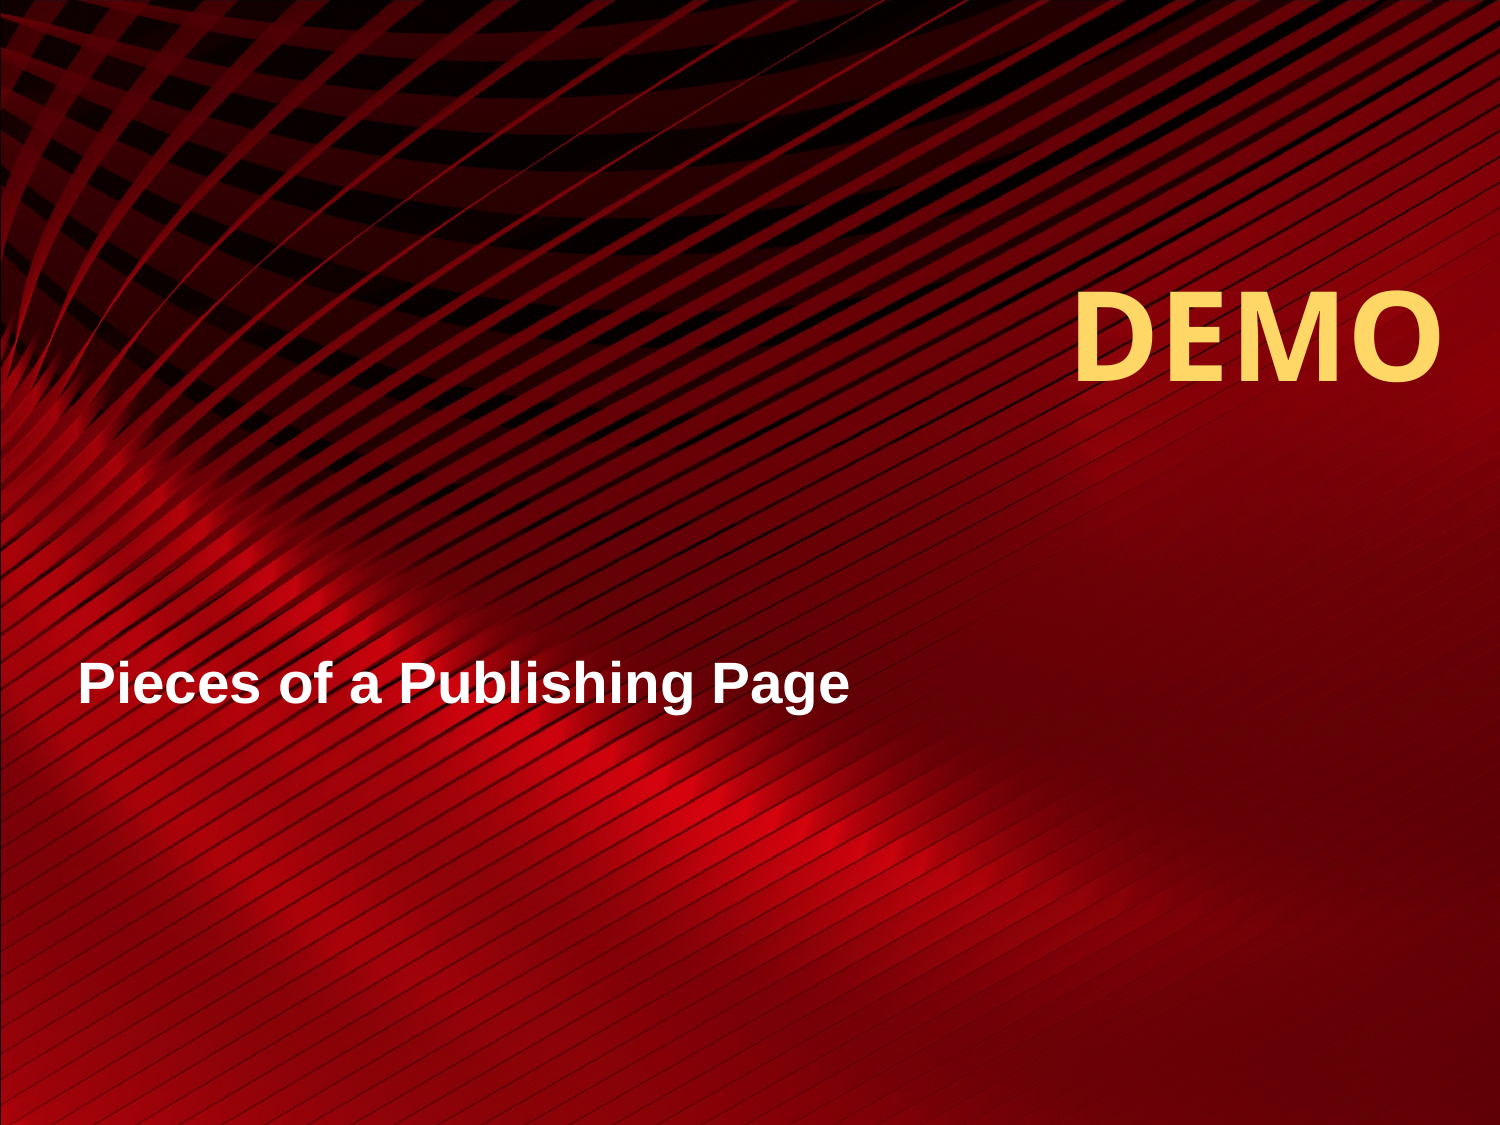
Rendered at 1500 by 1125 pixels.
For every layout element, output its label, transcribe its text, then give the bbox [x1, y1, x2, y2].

title DEMO [50, 262, 1463, 400]
picture [0, 0, 1500, 1125]
list Pieces of a Publishing Page [62, 637, 1213, 813]
